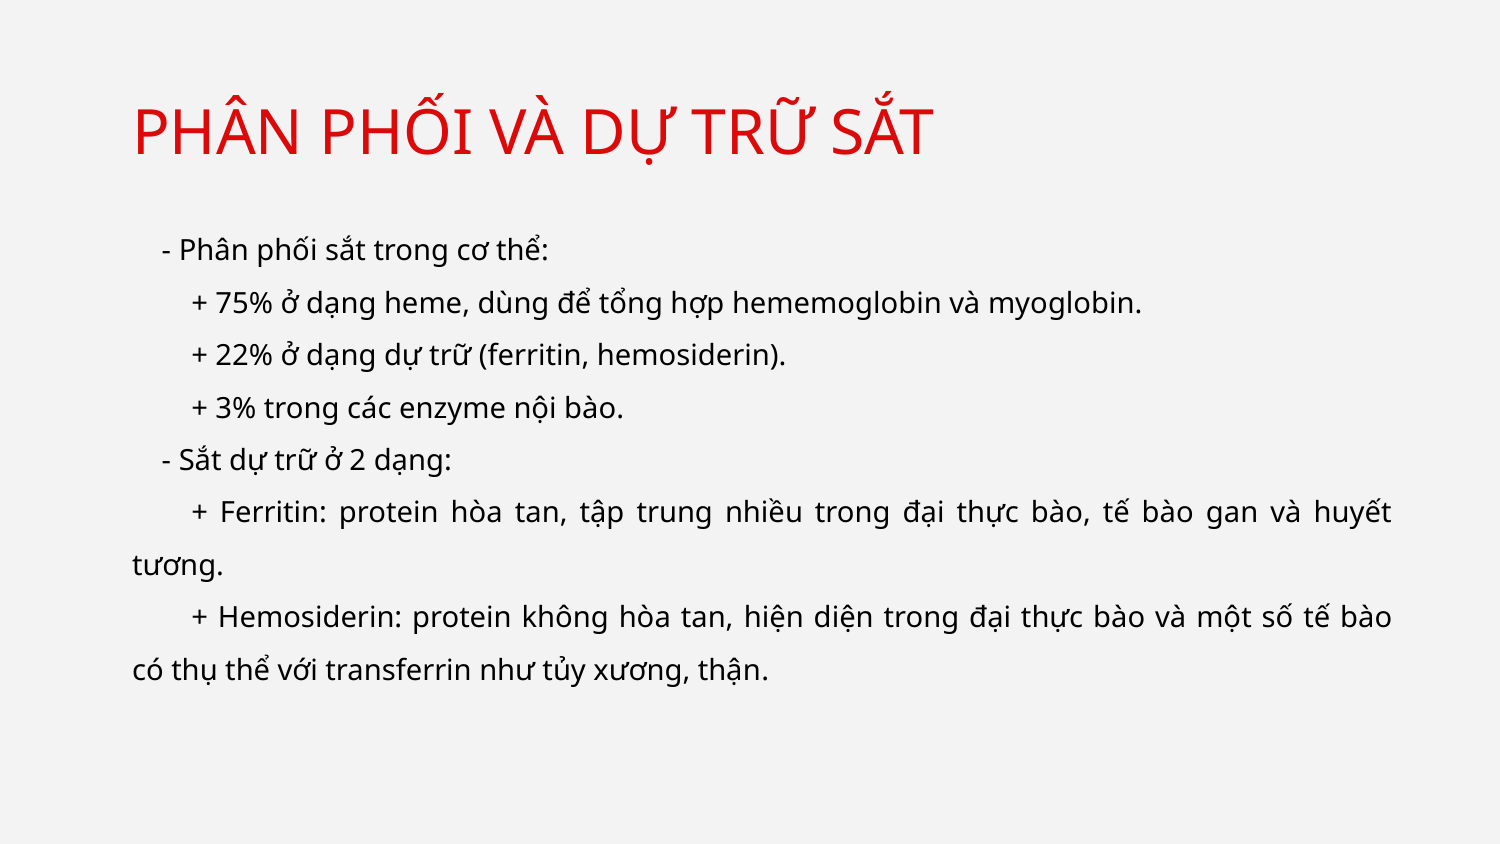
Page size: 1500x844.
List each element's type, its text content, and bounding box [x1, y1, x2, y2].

subtitle - Phân phối sắt trong cơ thể: + 75% ở dạng heme, dùng để tổng hợp hememoglobin và myoglobin. + 22% ở dạng dự trữ (ferritin, hemosiderin). + 3% trong các enzyme nội bào. - Sắt dự trữ ở 2 dạng: + Ferritin: protein hòa tan, tập trung nhiều trong đại thực bào, tế bào gan và huyết tương. + Hemosiderin: protein không hòa tan, hiện diện trong đại thực bào và một số tế bào có thụ thể với transferrin như tủy xương, thận. [117, 199, 1409, 719]
title PHÂN PHỐI VÀ DỰ TRỮ SẮT [117, 11, 1450, 183]
